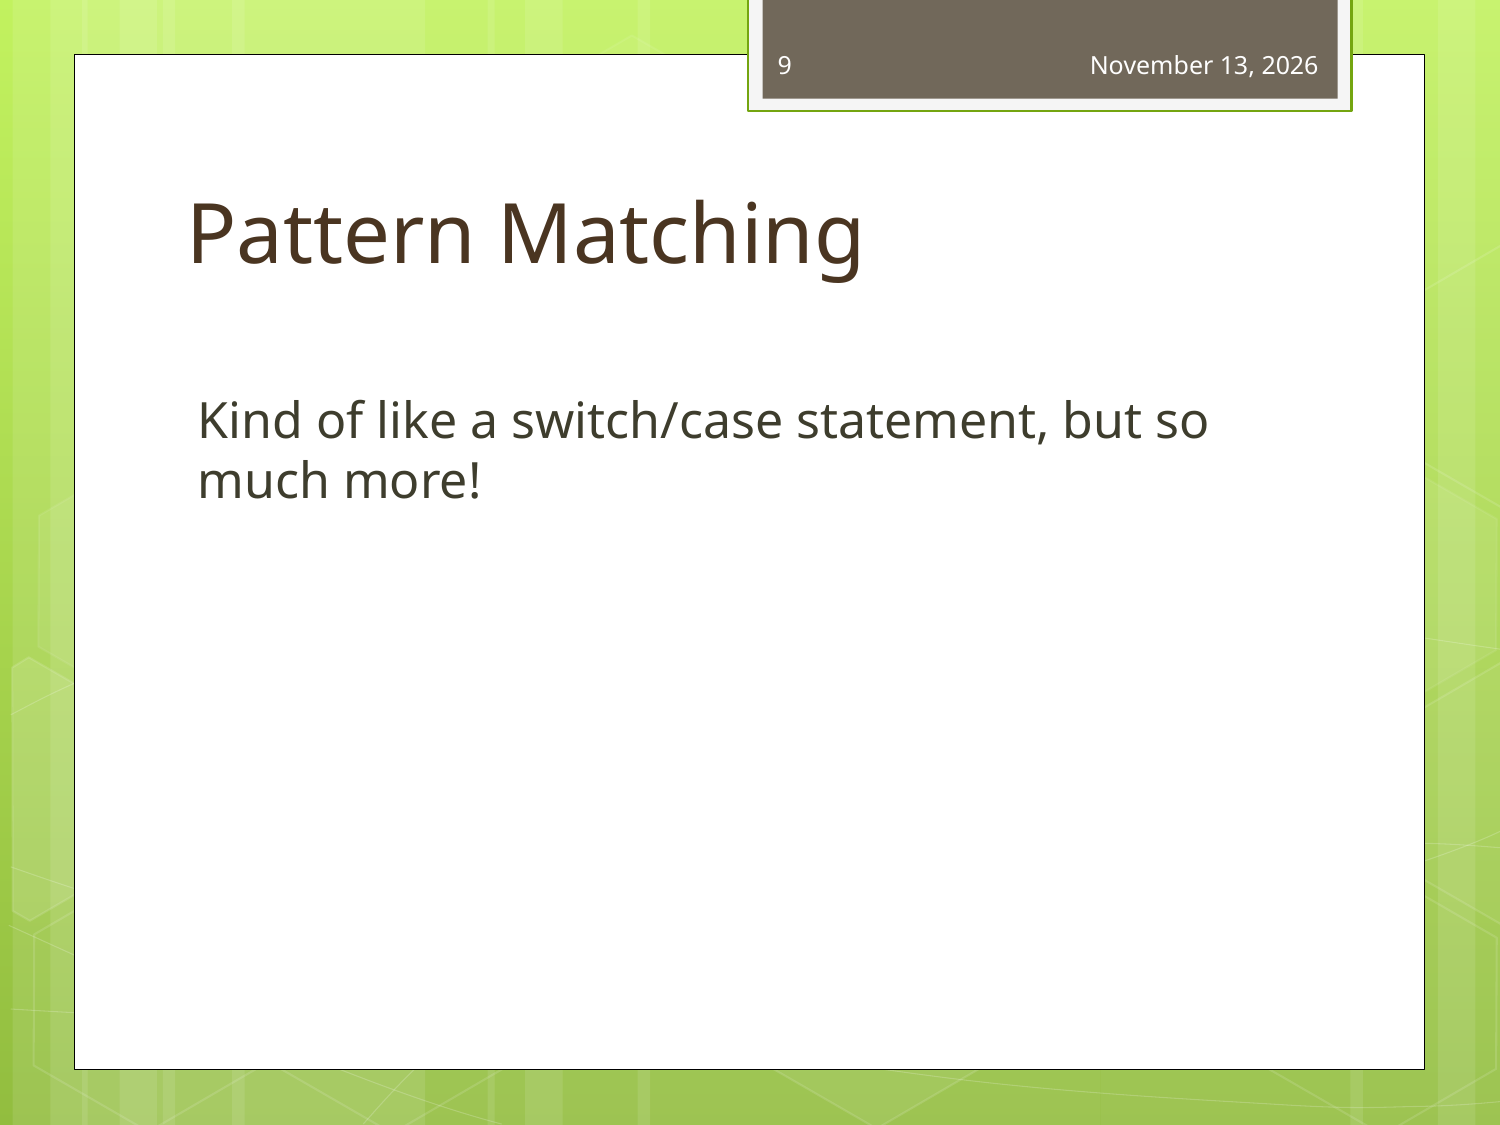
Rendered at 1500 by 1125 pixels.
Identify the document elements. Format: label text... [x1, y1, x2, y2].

list Kind of like a switch/case statement, but so much more! [171, 381, 1283, 957]
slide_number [983, 36, 1334, 97]
slide_number 9 [762, 36, 982, 97]
title Pattern Matching [171, 168, 1324, 288]
